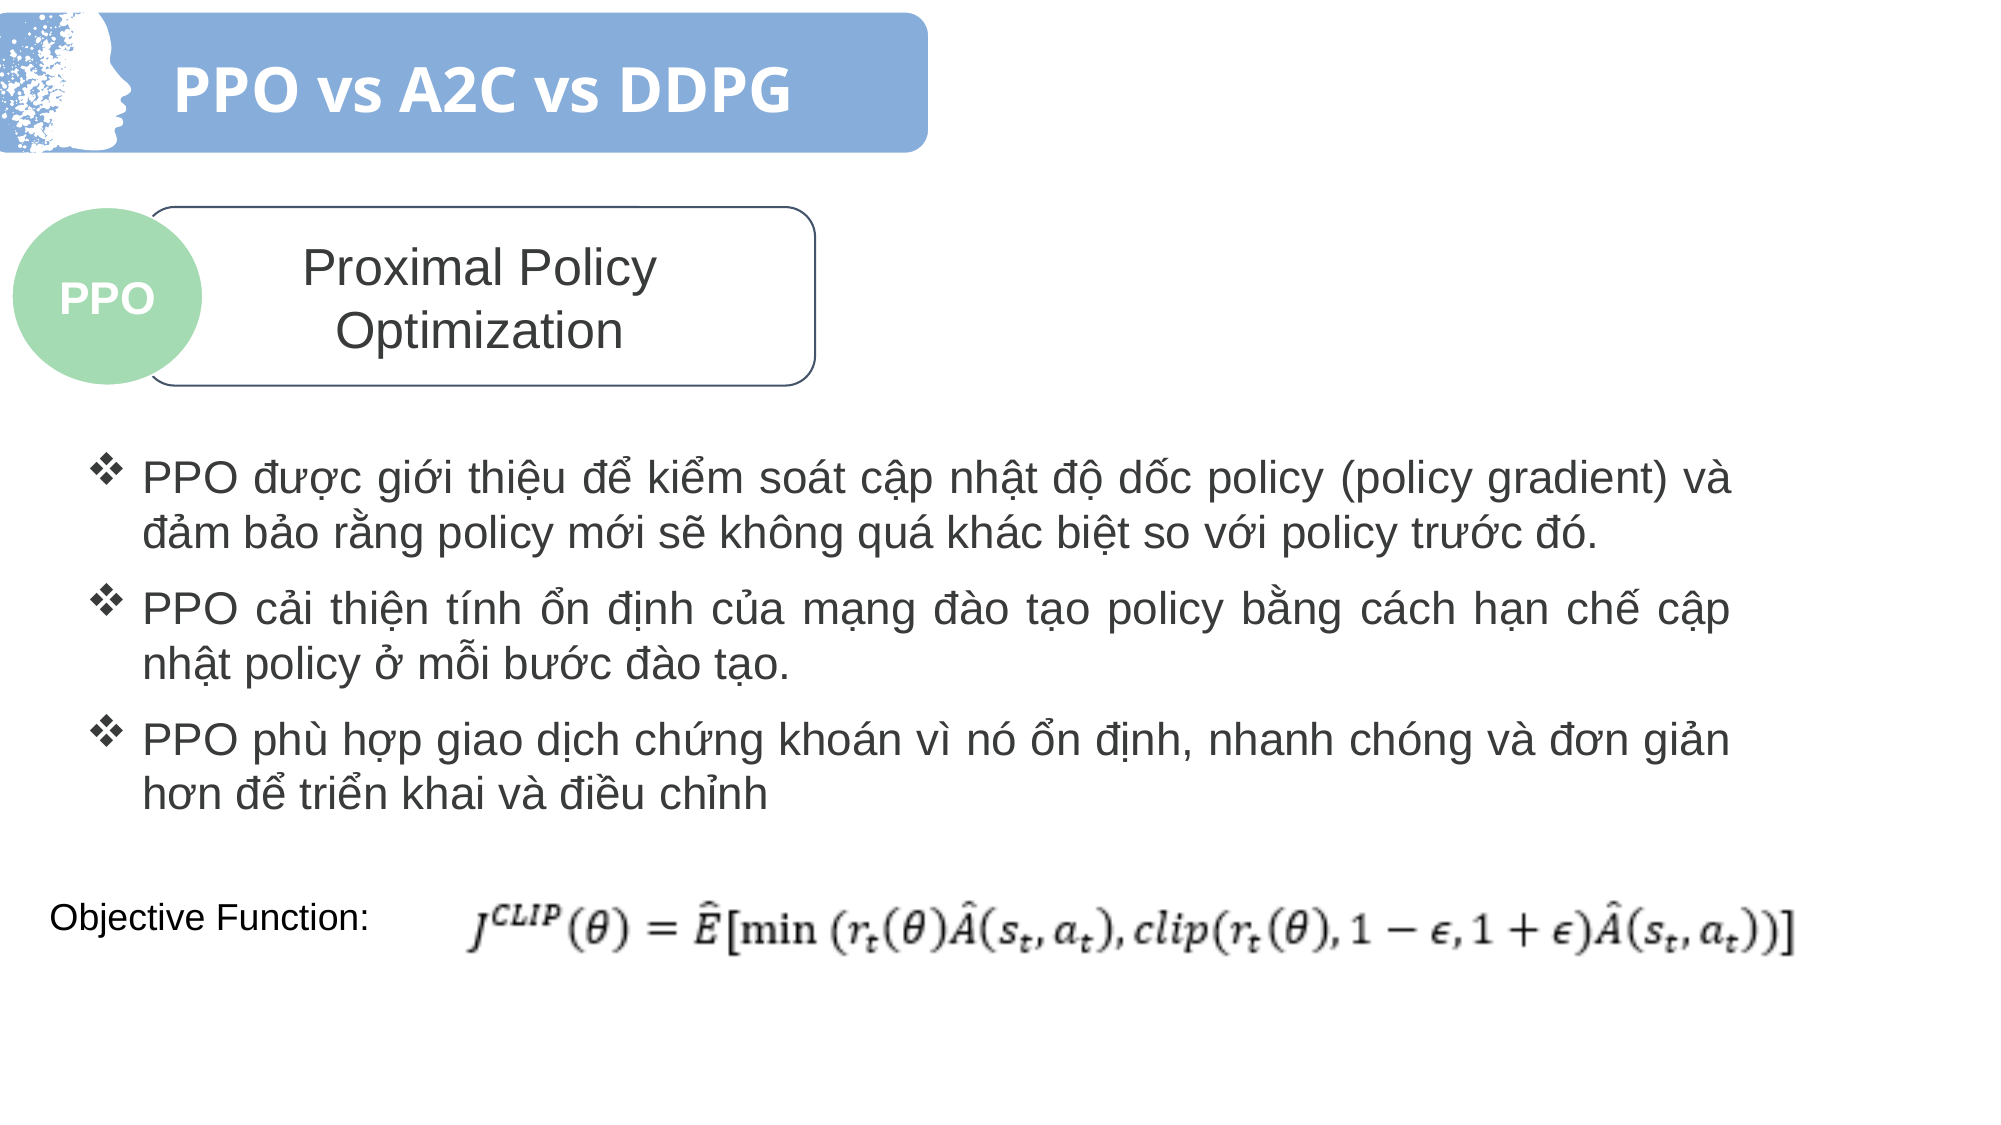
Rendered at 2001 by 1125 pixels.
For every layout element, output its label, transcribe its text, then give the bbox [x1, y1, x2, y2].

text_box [0, 0, 929, 162]
text_box Objective Function: [34, 885, 409, 946]
picture [444, 875, 1815, 1011]
text_box PPO được giới thiệu để kiểm soát cập nhật độ dốc policy (policy gradient) và đảm bảo rằng policy mới sẽ không quá khác biệt so với policy trước đó. PPO cải thiện tính ổn định của mạng đào tạo policy bằng cách hạn chế cập nhật policy ở mỗi bước đào tạo. PPO phù hợp giao dịch chứng khoán vì nó ổn định, nhanh chóng và đơn giản hơn để triển khai và điều chỉnh [71, 440, 1747, 827]
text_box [11, 207, 815, 386]
